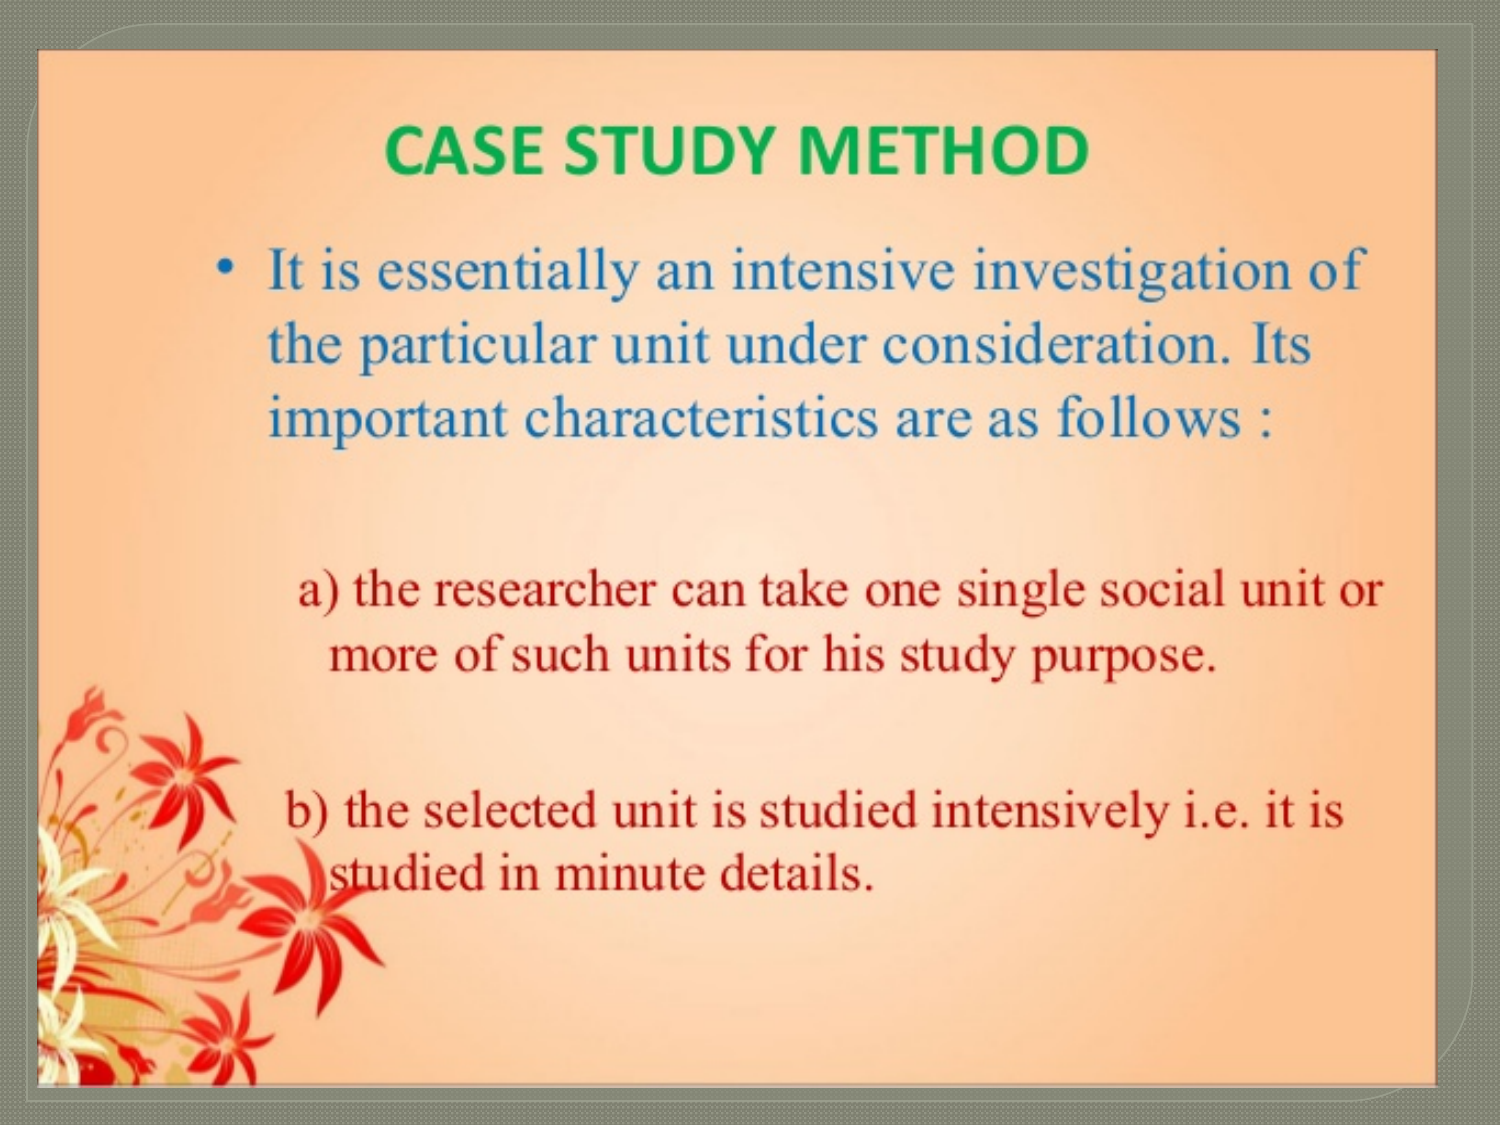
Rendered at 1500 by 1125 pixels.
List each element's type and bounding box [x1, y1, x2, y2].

list [37, 49, 1438, 1088]
